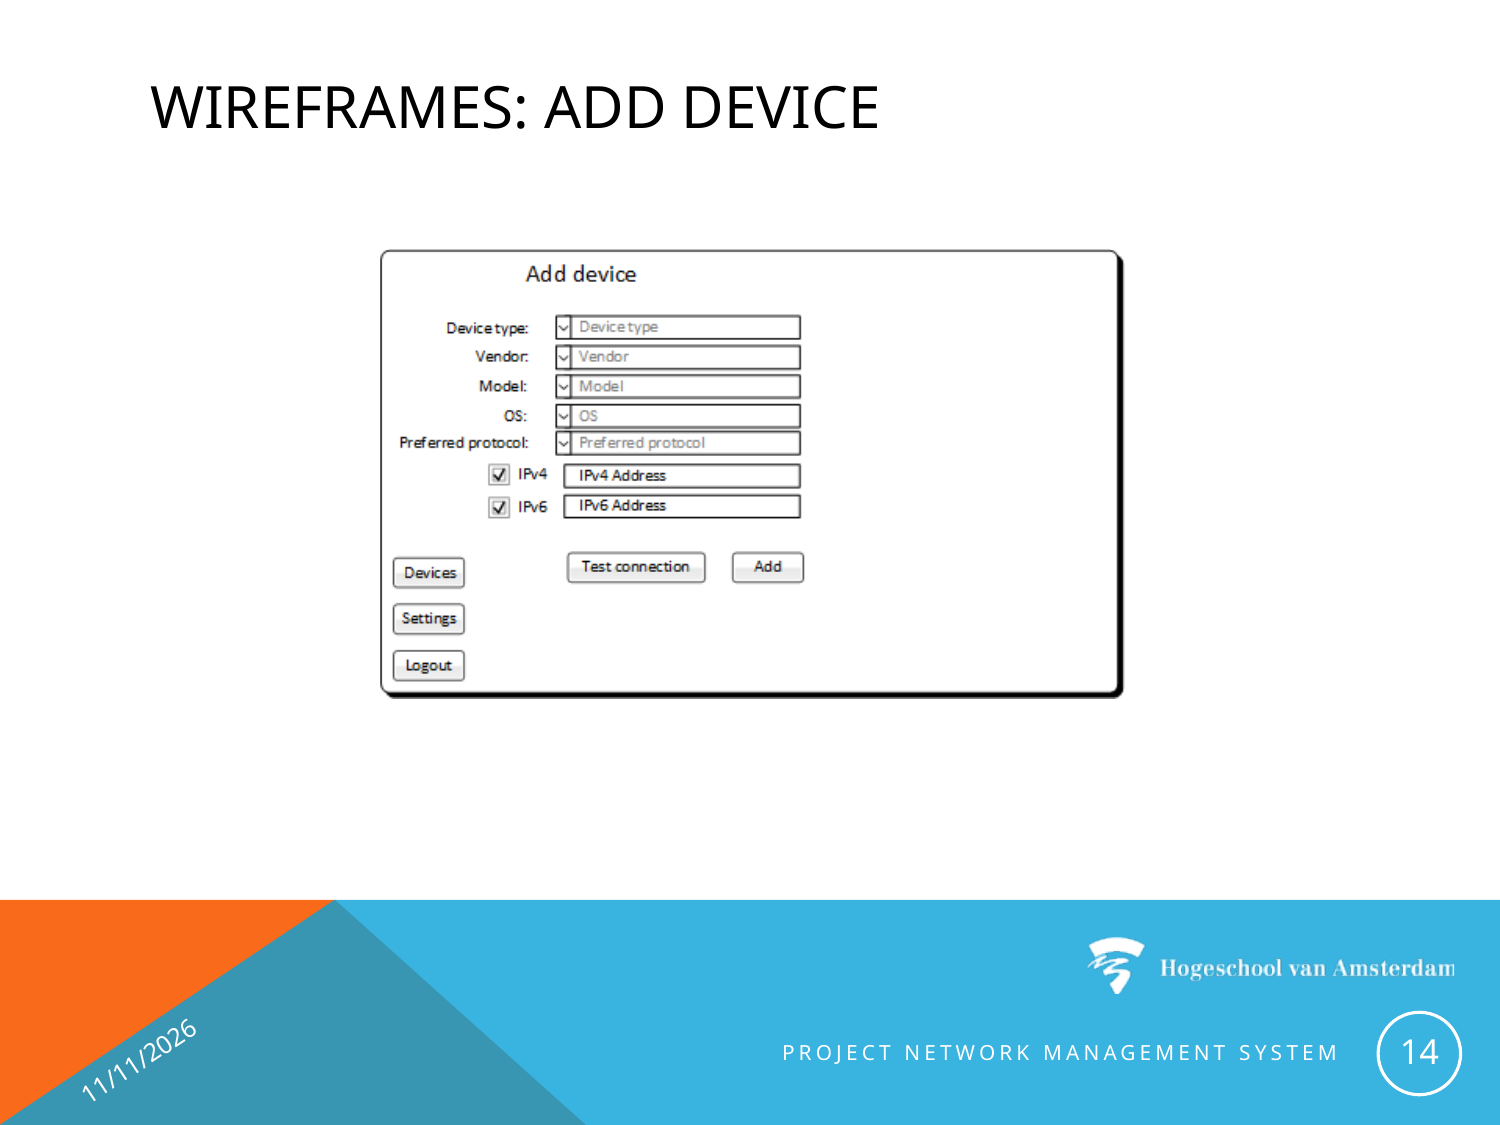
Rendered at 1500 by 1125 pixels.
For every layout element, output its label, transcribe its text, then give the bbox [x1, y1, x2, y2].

slide_number 15 [1376, 1010, 1463, 1097]
footer Project Network Management System [577, 1031, 1352, 1076]
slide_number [62, 937, 315, 1122]
title Wireframes: Add Device [135, 60, 1369, 150]
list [378, 249, 1125, 699]
